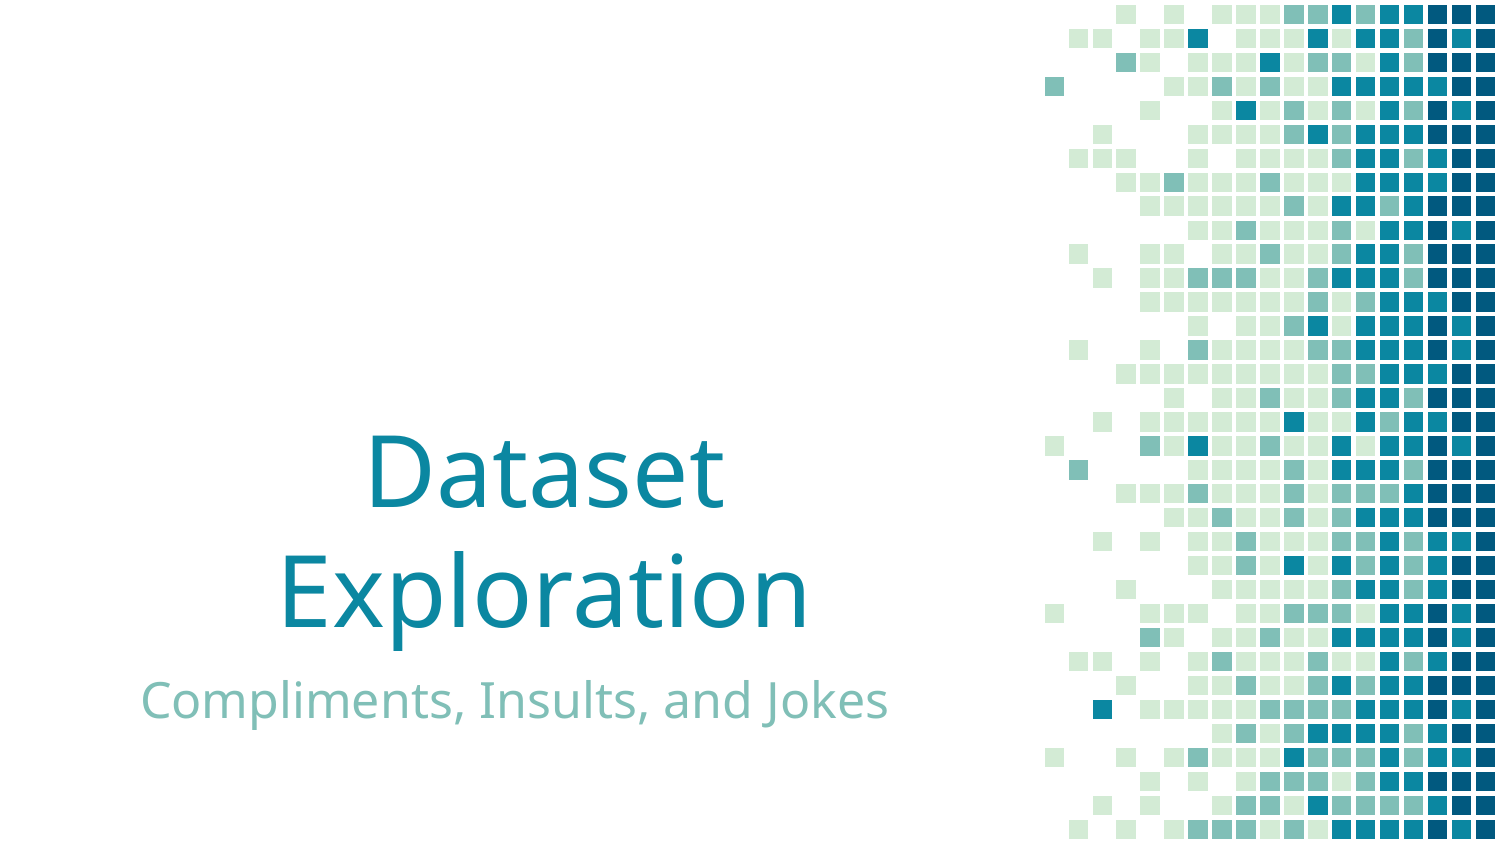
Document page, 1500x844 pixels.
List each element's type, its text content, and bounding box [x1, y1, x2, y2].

subtitle Compliments, Insults, and Jokes [112, 653, 977, 783]
title Dataset Exploration [112, 472, 977, 653]
